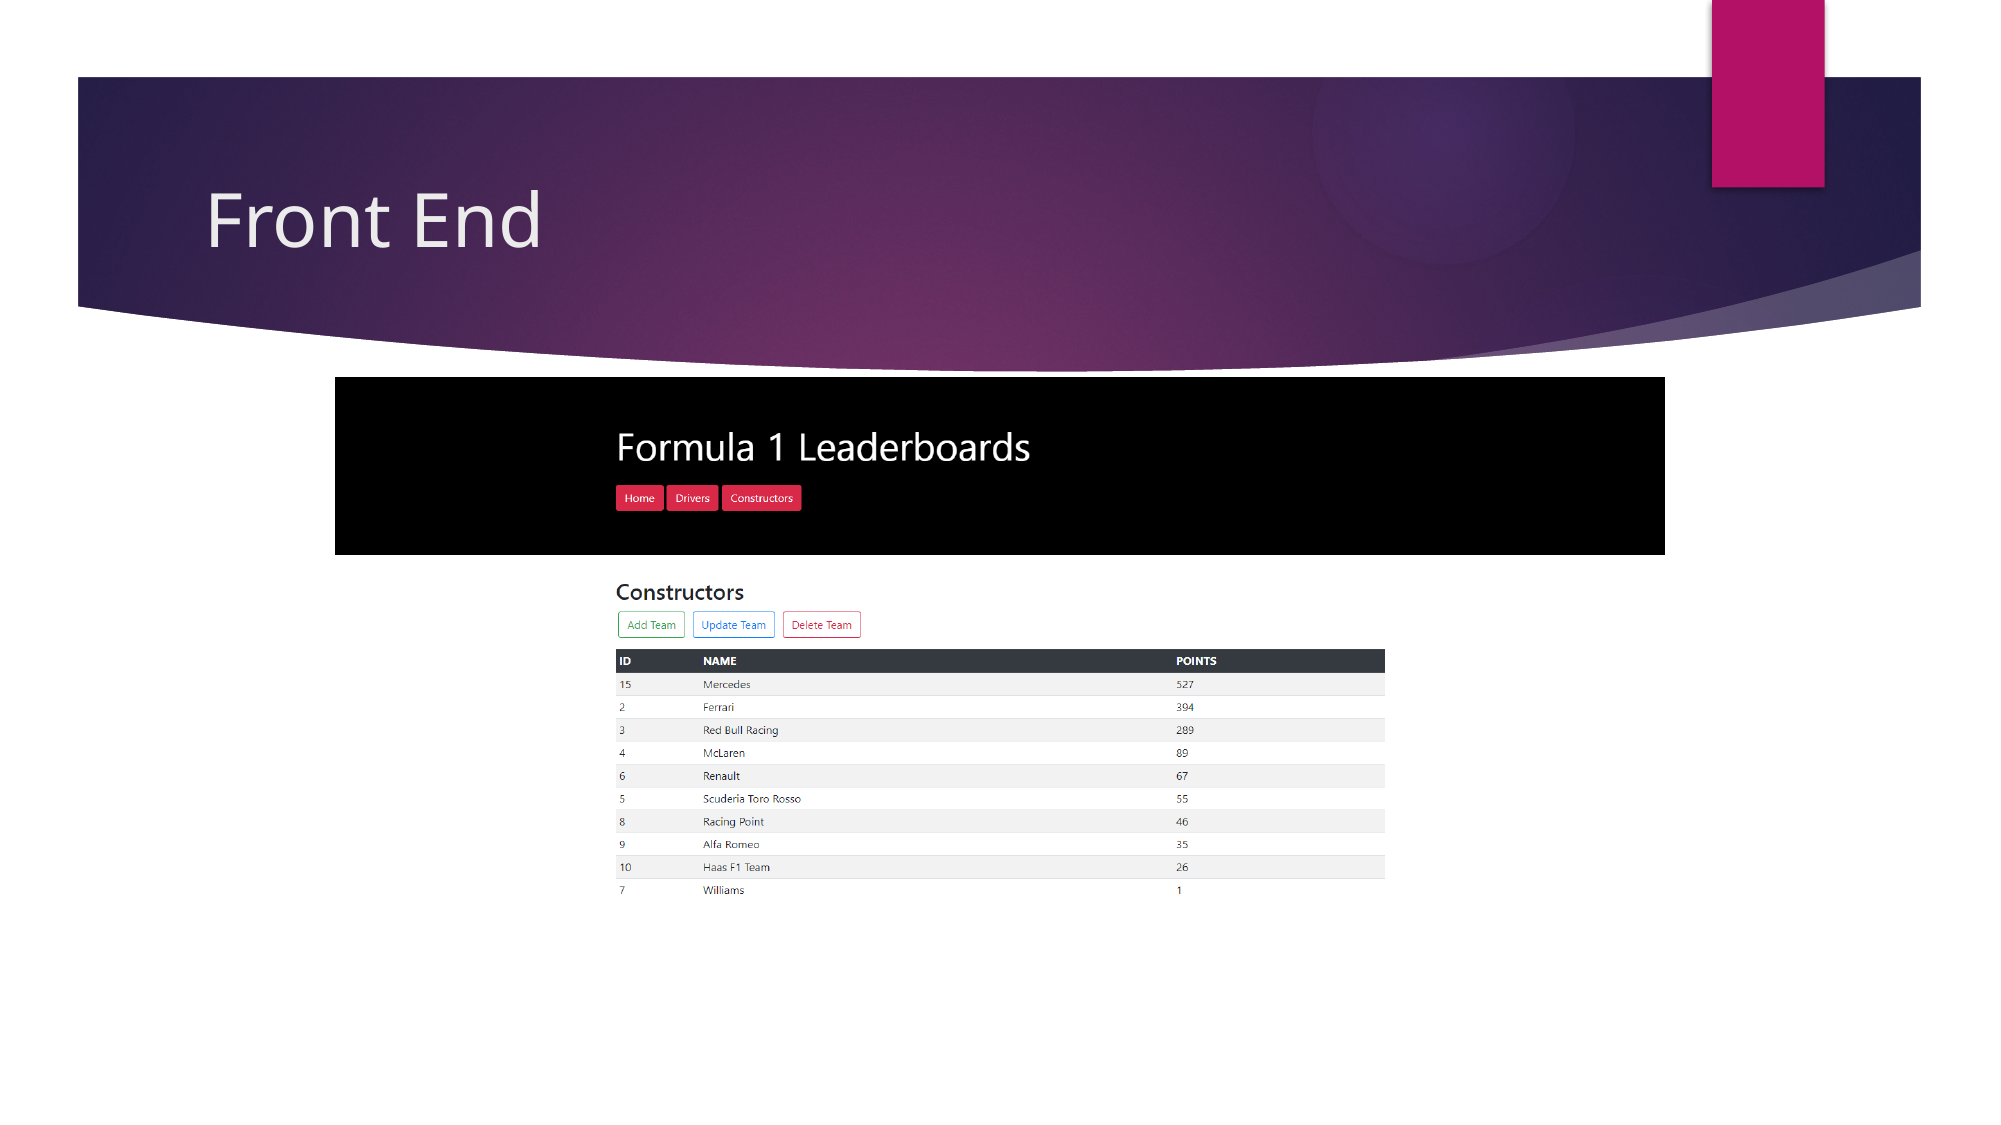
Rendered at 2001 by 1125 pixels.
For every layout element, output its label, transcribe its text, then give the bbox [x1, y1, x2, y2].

picture [335, 377, 1665, 1125]
title Front End [189, 159, 1627, 276]
